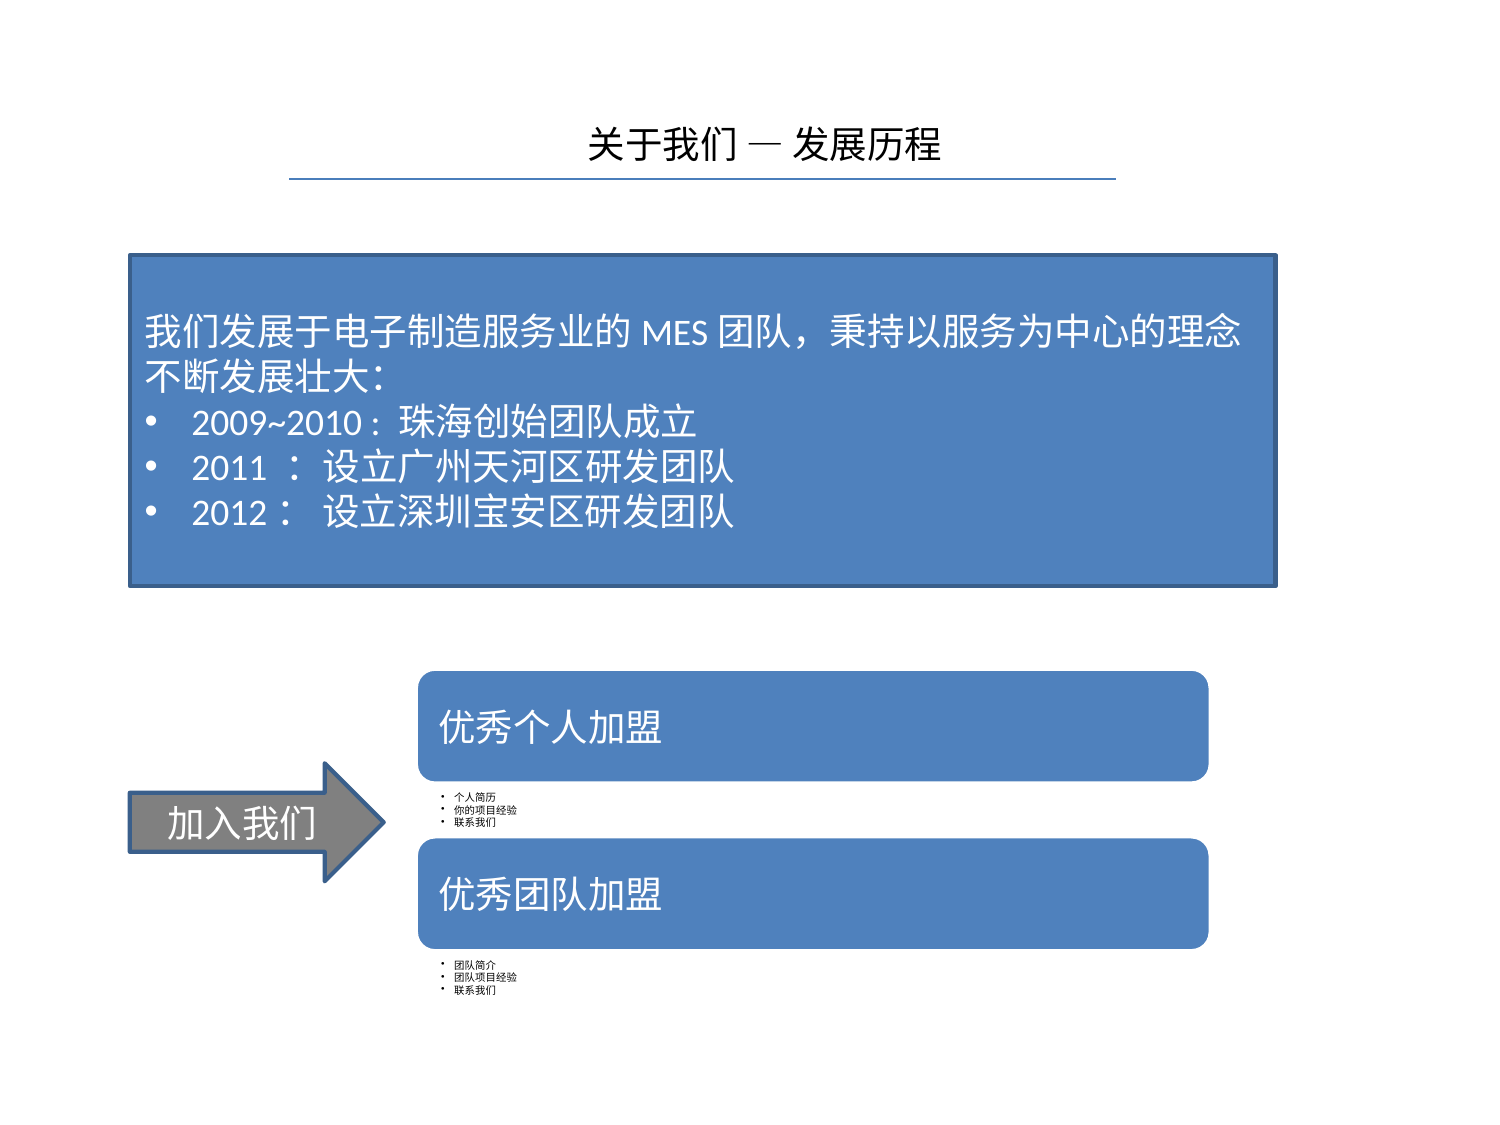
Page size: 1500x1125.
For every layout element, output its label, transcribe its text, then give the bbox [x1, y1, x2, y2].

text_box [415, 668, 1211, 1005]
text_box 我们发展于电子制造服务业的MES团队，秉持以服务为中心的理念不断发展壮大： 2009~2010 : 珠海创始团队成立 2011 ：设立广州天河区研发团队 2012： 设立深圳宝安区研发团队 [128, 253, 1278, 588]
text_box 加入我们 [127, 761, 386, 884]
text_box 关于我们 — 发展历程 [573, 113, 958, 174]
